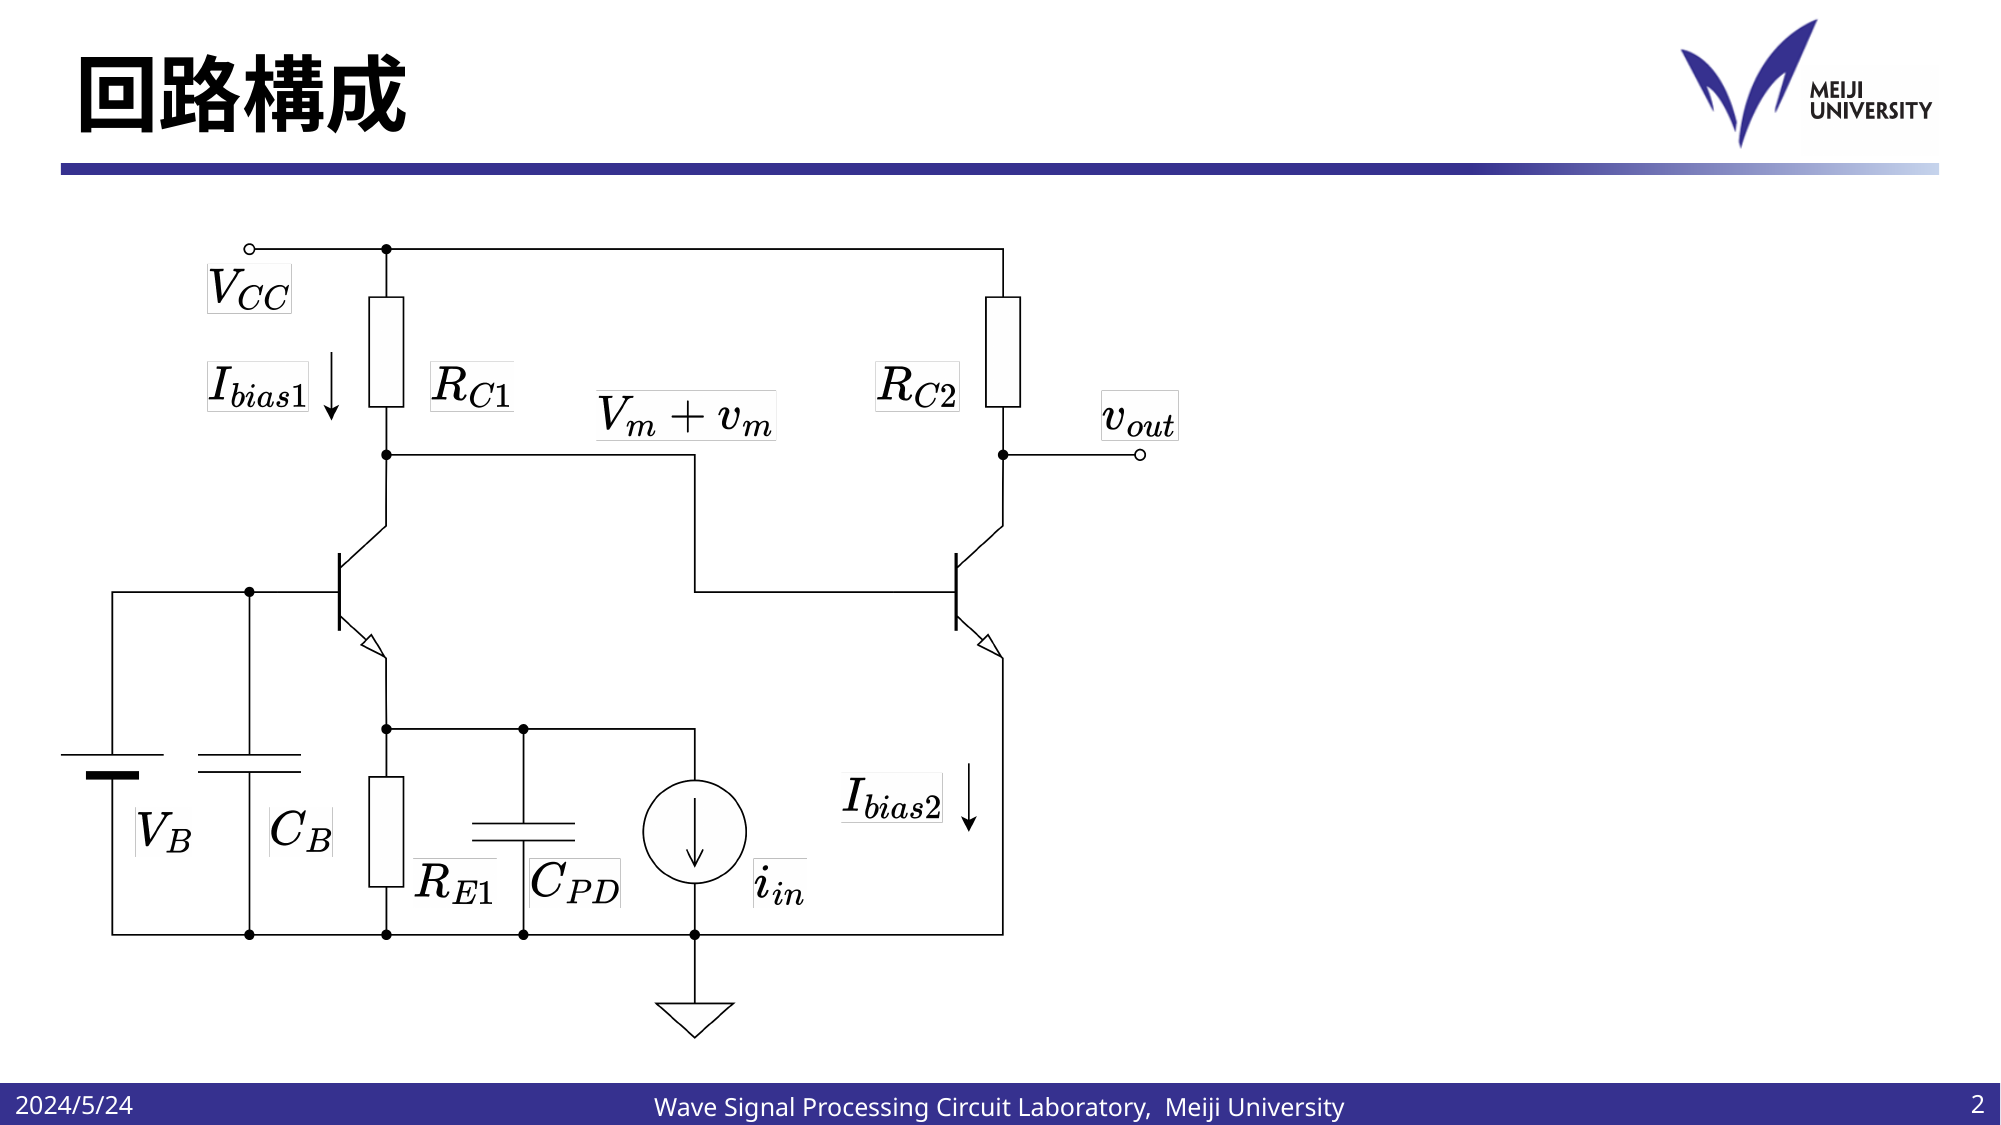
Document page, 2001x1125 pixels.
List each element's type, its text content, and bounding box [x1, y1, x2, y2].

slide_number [0, 1074, 450, 1125]
picture [60, 231, 1235, 1040]
title 回路構成 [60, 34, 1786, 164]
picture [1675, 16, 1939, 156]
slide_number 2 [1550, 1075, 2000, 1125]
footer Wave Signal Processing Circuit Laboratory, Meiji University [588, 1078, 1412, 1125]
